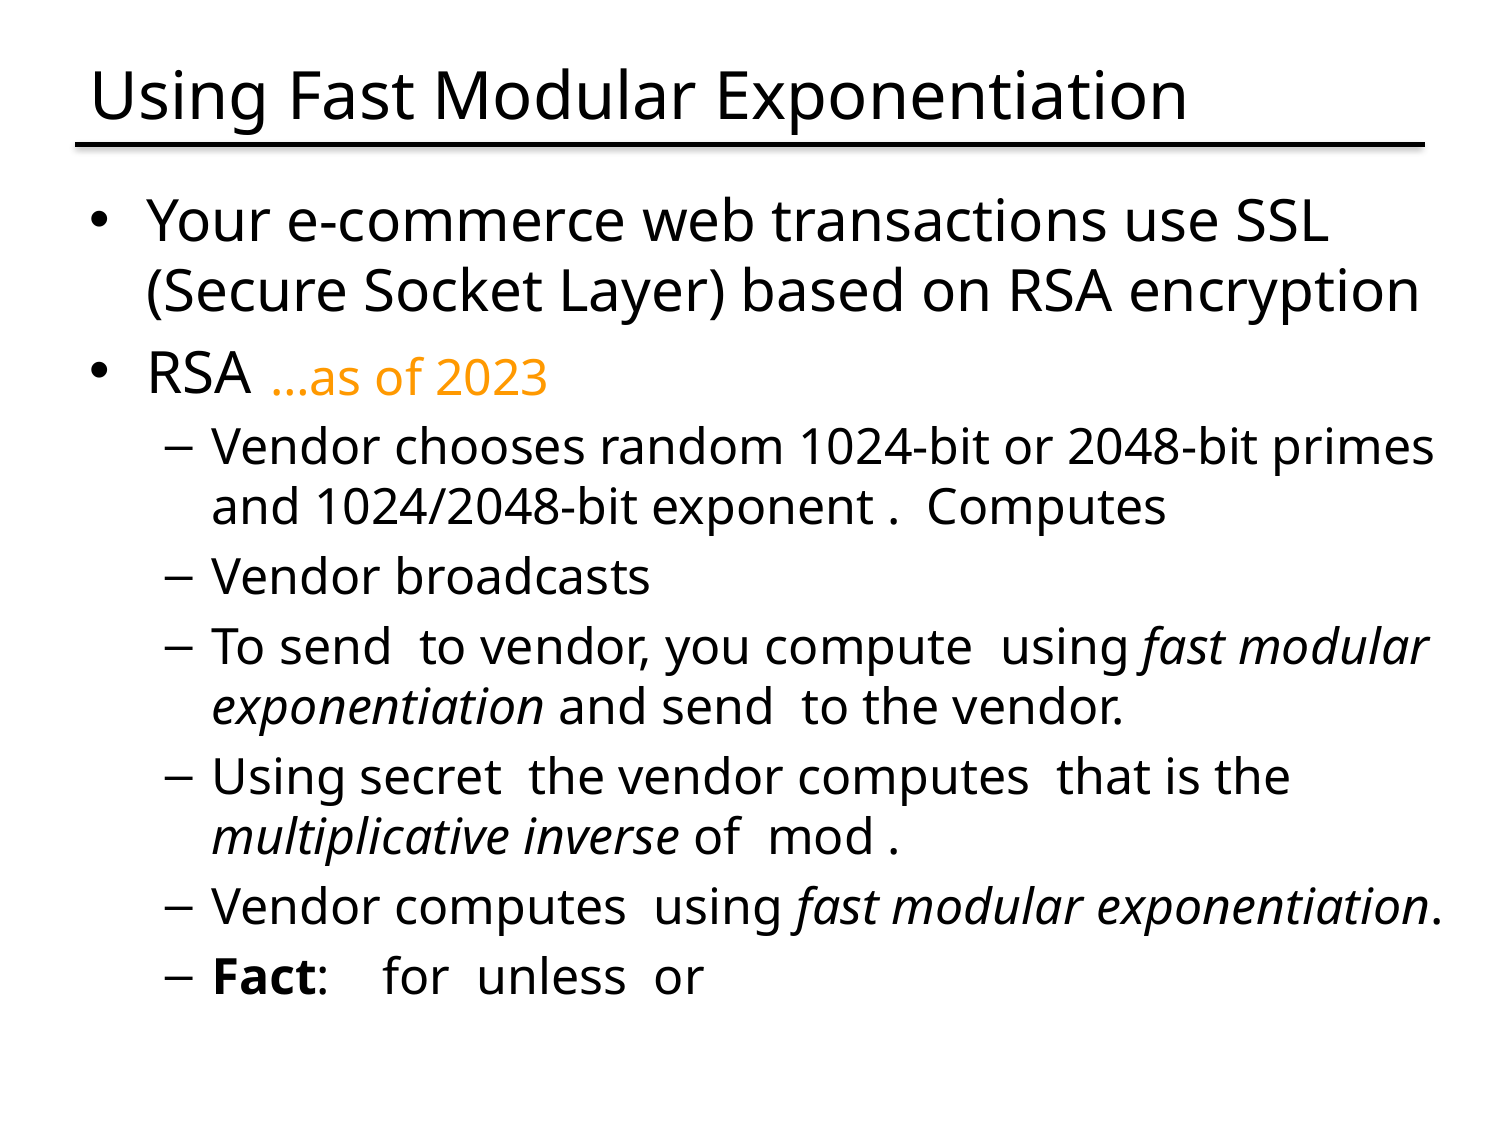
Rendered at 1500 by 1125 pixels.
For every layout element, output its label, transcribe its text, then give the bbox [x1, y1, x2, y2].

text_box …as of 2023 [255, 338, 565, 414]
title Using Fast Modular Exponentiation [75, 45, 1425, 145]
